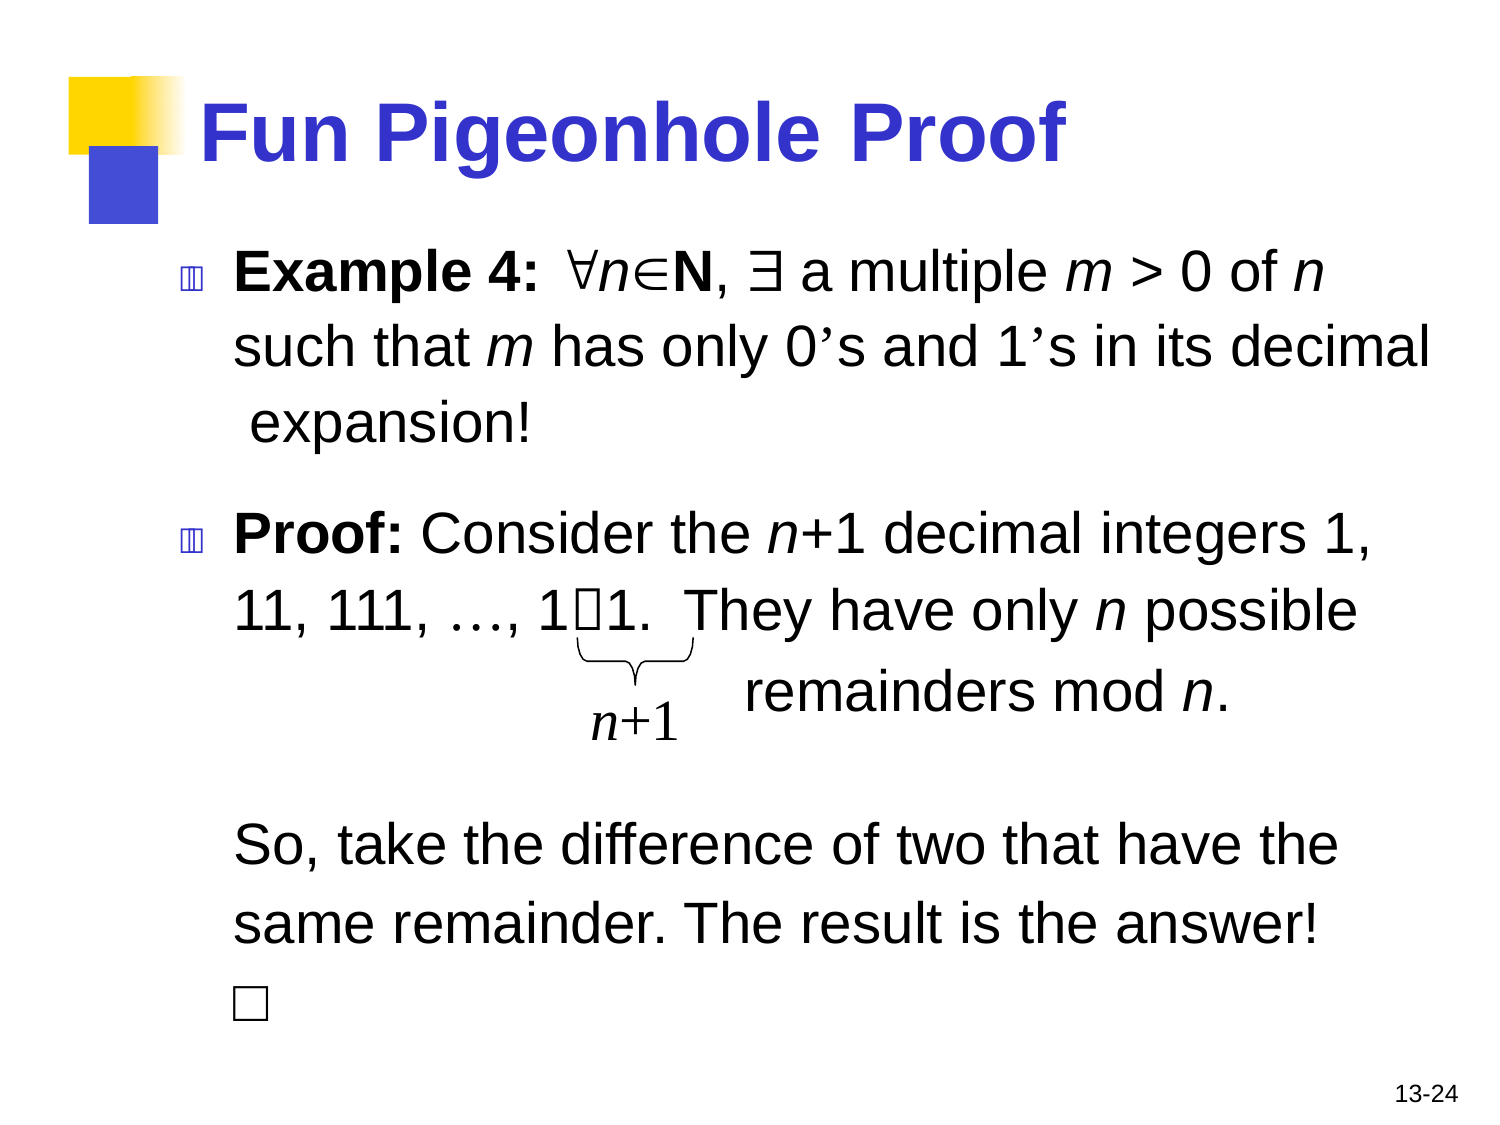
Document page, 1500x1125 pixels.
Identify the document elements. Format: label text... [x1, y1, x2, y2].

slide_number 13-24 [1392, 1078, 1465, 1125]
text_box remainders mod n. [742, 651, 1234, 724]
text_box So, take the difference of two that have the same remainder. The result is the answer! □ [231, 796, 1393, 1034]
picture [131, 76, 186, 155]
text_box n+1 [587, 680, 684, 753]
text_box  Example 4: nN,  a multiple m > 0 of n such that m has only 0’s and 1’s in its decimal expansion!  Proof: Consider the n+1 decimal integers 1, 11, 111, …, 11. They have only n possible [175, 226, 1433, 643]
title Fun Pigeonhole Proof [197, 75, 1067, 226]
text_box [577, 637, 694, 680]
